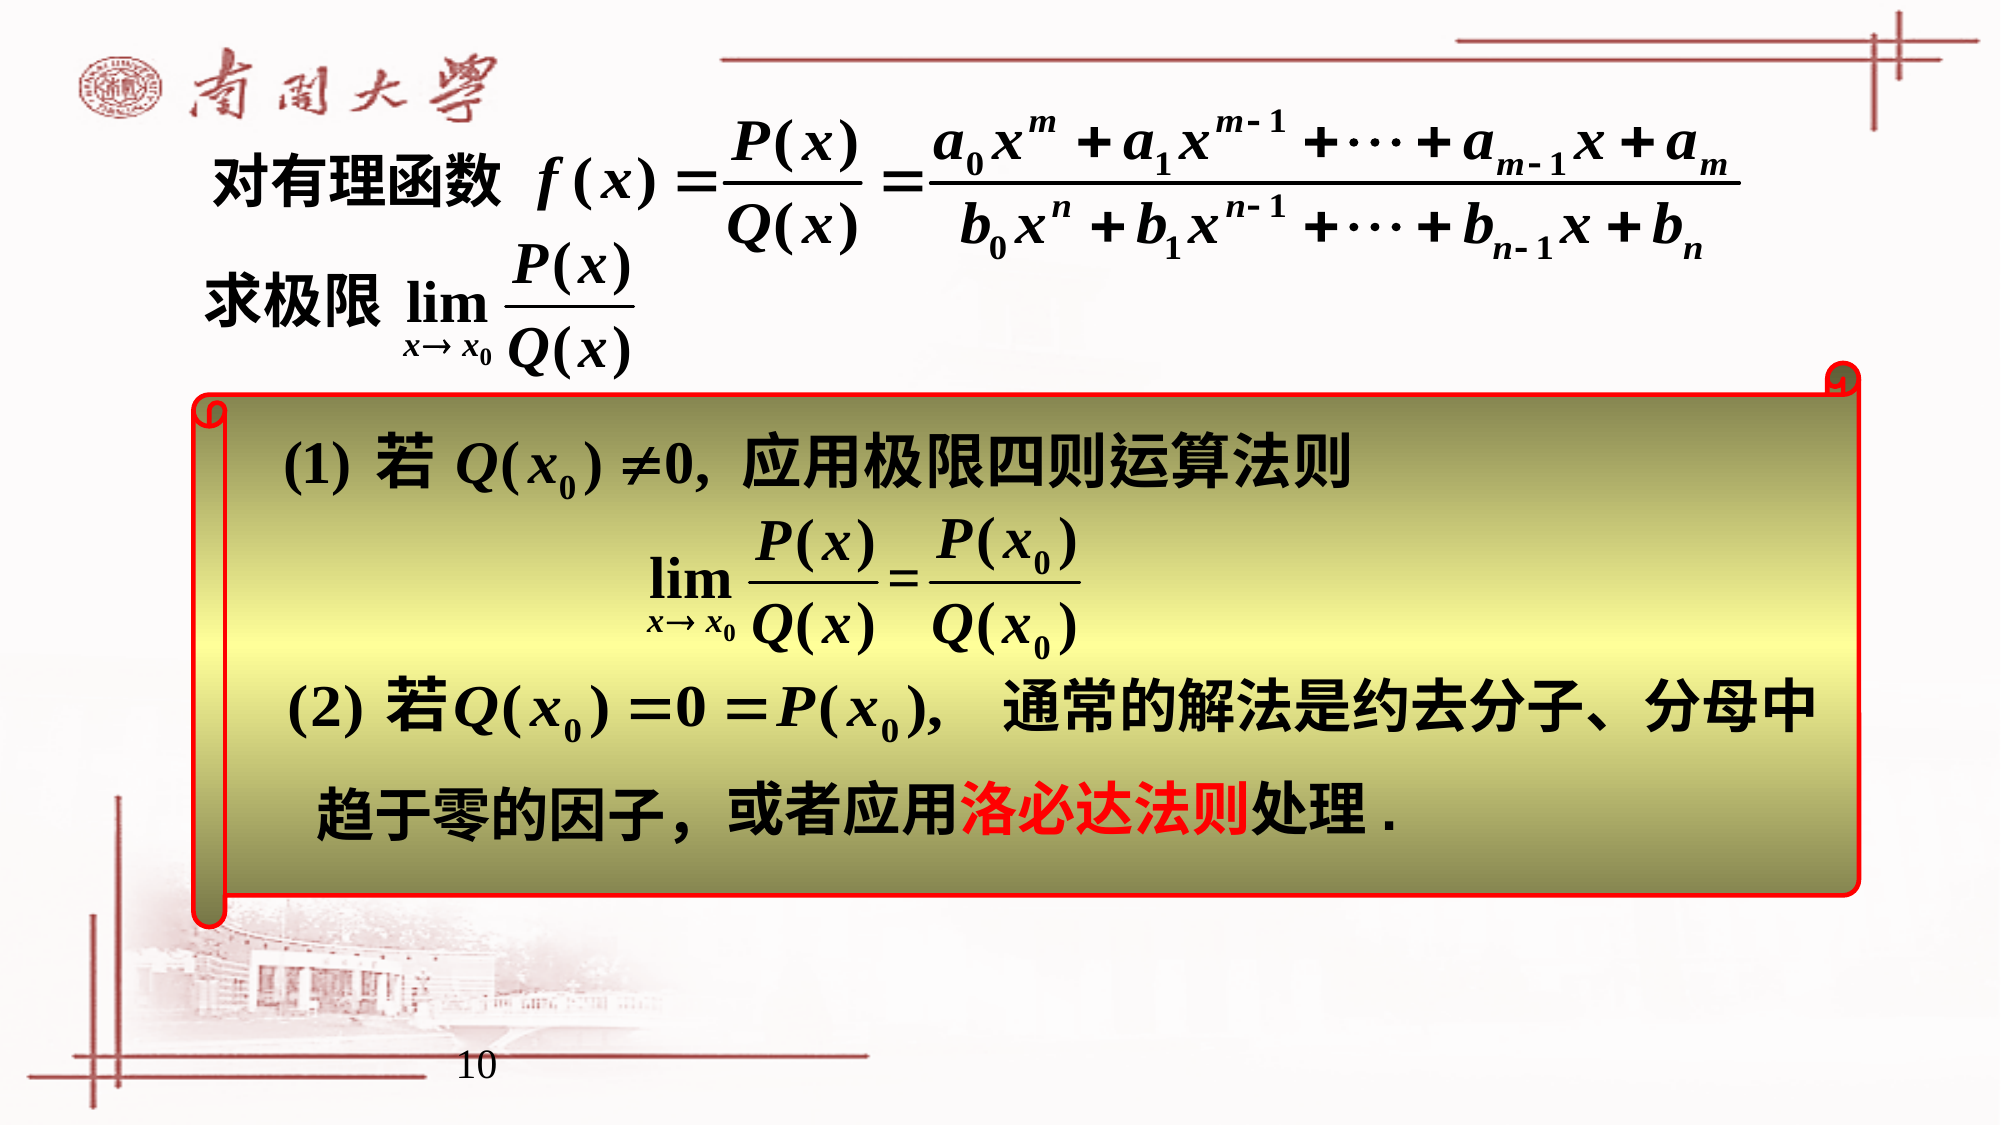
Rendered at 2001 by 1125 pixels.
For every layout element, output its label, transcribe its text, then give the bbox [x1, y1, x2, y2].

text_box 对有理函数 [197, 136, 510, 221]
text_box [515, 95, 1753, 273]
text_box [193, 362, 1859, 928]
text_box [275, 422, 1364, 514]
text_box 或者应用洛必达法则处理. [711, 764, 1413, 850]
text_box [195, 222, 647, 392]
text_box 通常的解法是约去分子、分母中 [987, 662, 1834, 747]
text_box 趋于零的因子， [301, 770, 739, 856]
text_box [624, 499, 1091, 673]
slide_number 10 [440, 1024, 754, 1100]
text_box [279, 666, 972, 757]
